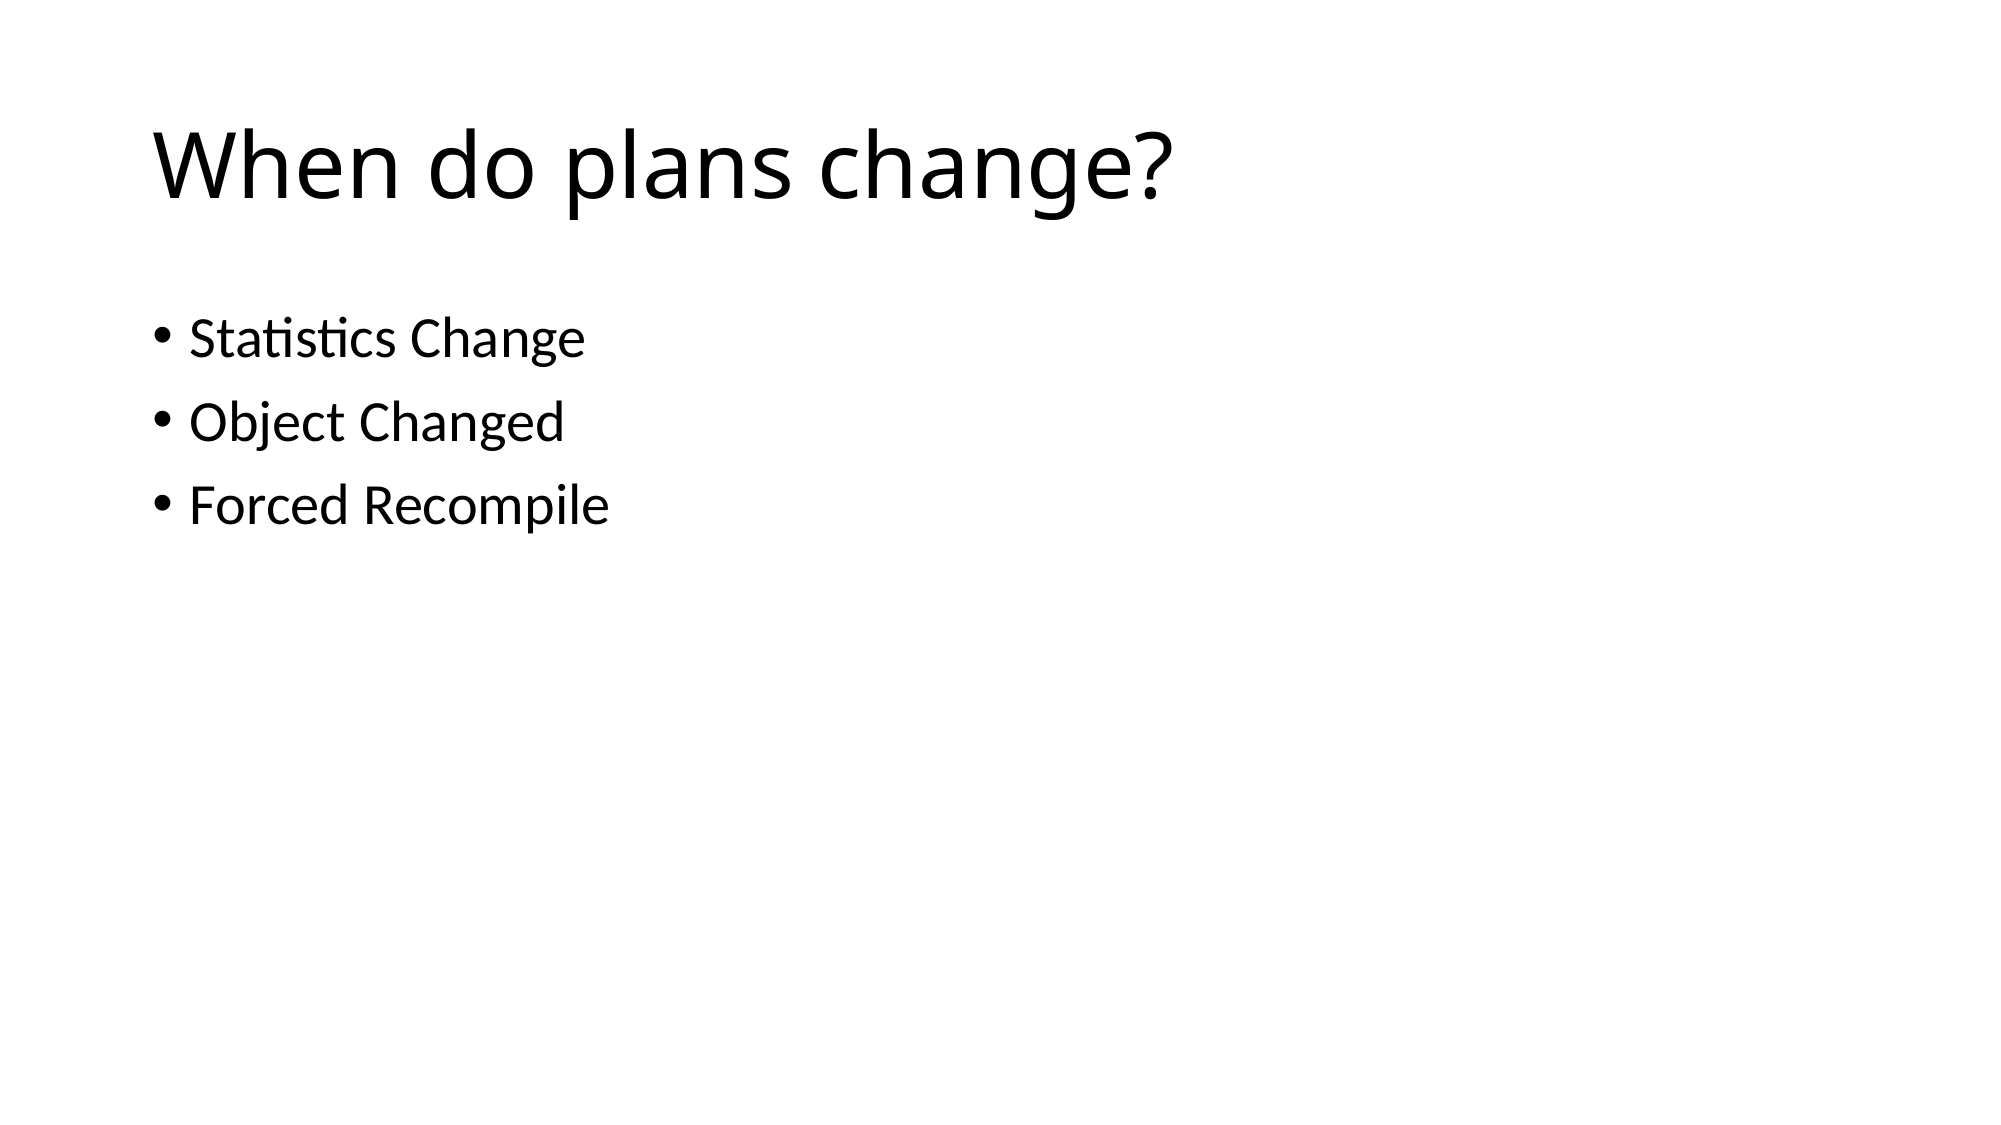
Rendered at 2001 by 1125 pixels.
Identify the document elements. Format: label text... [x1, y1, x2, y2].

list Statistics Change Object Changed Forced Recompile [137, 299, 1863, 1014]
title When do plans change? [137, 59, 1863, 278]
